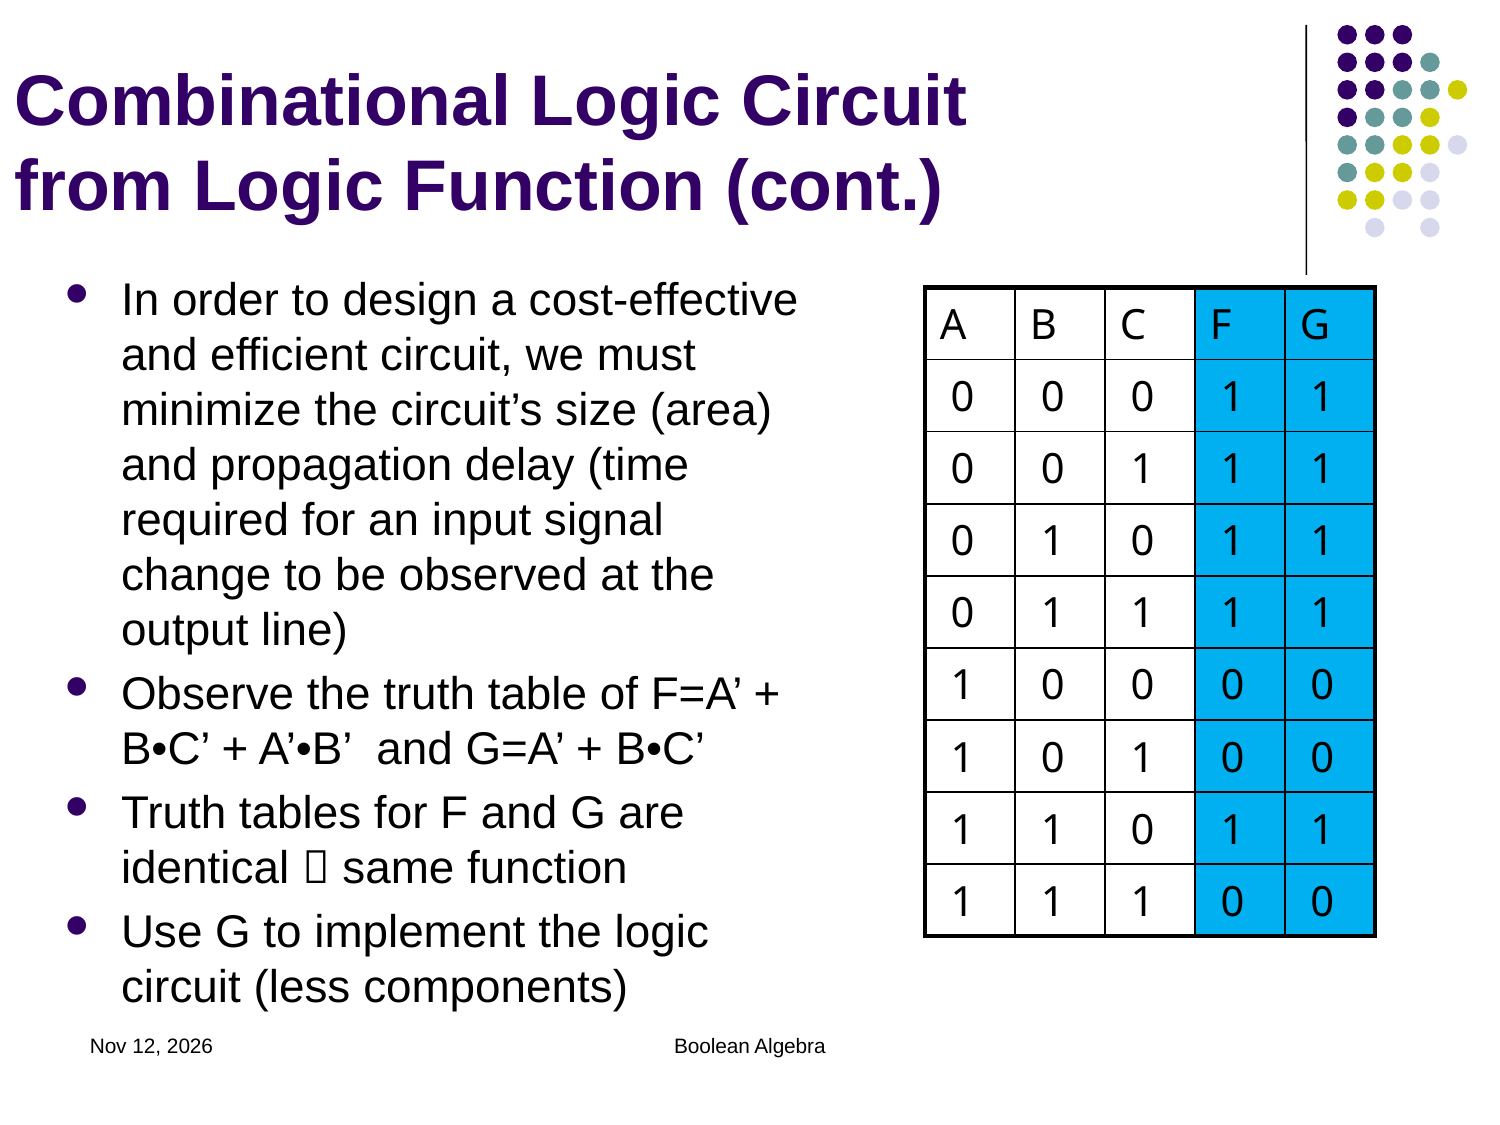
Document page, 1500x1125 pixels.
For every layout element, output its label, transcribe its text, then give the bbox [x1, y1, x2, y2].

table_cell 0 [1016, 360, 1104, 431]
table_cell 0 [1286, 649, 1373, 719]
table_cell 0 [927, 432, 1014, 503]
table_cell 0 [1016, 432, 1104, 503]
table_cell 1 [1106, 721, 1194, 791]
table_cell 0 [1196, 649, 1284, 719]
table_cell 1 [1286, 577, 1373, 647]
table_cell 0 [1016, 649, 1104, 719]
table_cell 0 [1196, 721, 1284, 791]
table_cell 1 [927, 721, 1014, 791]
table_cell 1 [1016, 793, 1104, 863]
table_cell 1 [927, 793, 1014, 863]
table_cell 0 [927, 577, 1014, 647]
table_cell 0 [1106, 505, 1194, 575]
table_cell 1 [1196, 505, 1284, 575]
table_cell 0 [1106, 360, 1194, 431]
list In order to design a cost-effective and efficient circuit, we must minimize the circuit’s size (area) and propagation delay (time required for an input signal change to be observed at the output line) Observe the truth table of F=A’ + B•C’ + A’•B’ and G=A’ + B•C’ Truth tables for F and G are identical  same function Use G to implement the logic circuit (less components) [50, 262, 838, 1005]
table_cell 1 [1106, 432, 1194, 503]
title Combinational Logic Circuit from Logic Function (cont.) [0, 45, 1500, 233]
table_cell 1 [1286, 360, 1373, 431]
table_cell 1 [1196, 360, 1284, 431]
table_cell 0 [927, 360, 1014, 431]
table_header G [1286, 290, 1373, 359]
table_header C [1106, 290, 1194, 359]
table_cell 1 [1196, 793, 1284, 863]
table_cell 1 [1286, 793, 1373, 863]
table_cell 1 [1196, 432, 1284, 503]
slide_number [75, 1025, 425, 1100]
table_cell 1 [1106, 577, 1194, 647]
table_cell 1 [1016, 505, 1104, 575]
table_cell 0 [1196, 865, 1284, 934]
table_cell 1 [1286, 505, 1373, 575]
table_cell 1 [1016, 865, 1104, 934]
table_cell 0 [927, 505, 1014, 575]
footer Boolean Algebra [512, 1025, 988, 1100]
table_header F [1196, 290, 1284, 359]
table_header B [1016, 290, 1104, 359]
table_cell 1 [1196, 577, 1284, 647]
table_cell 0 [1106, 793, 1194, 863]
table_cell 0 [1286, 865, 1373, 934]
table_cell 1 [1286, 432, 1373, 503]
table_cell 0 [1106, 649, 1194, 719]
table_cell 1 [1106, 865, 1194, 934]
table_cell 0 [1016, 721, 1104, 791]
table_cell 1 [927, 649, 1014, 719]
table_cell 1 [927, 865, 1014, 934]
table_header A [927, 290, 1014, 359]
table_cell 1 [1016, 577, 1104, 647]
table_cell 0 [1286, 721, 1373, 791]
